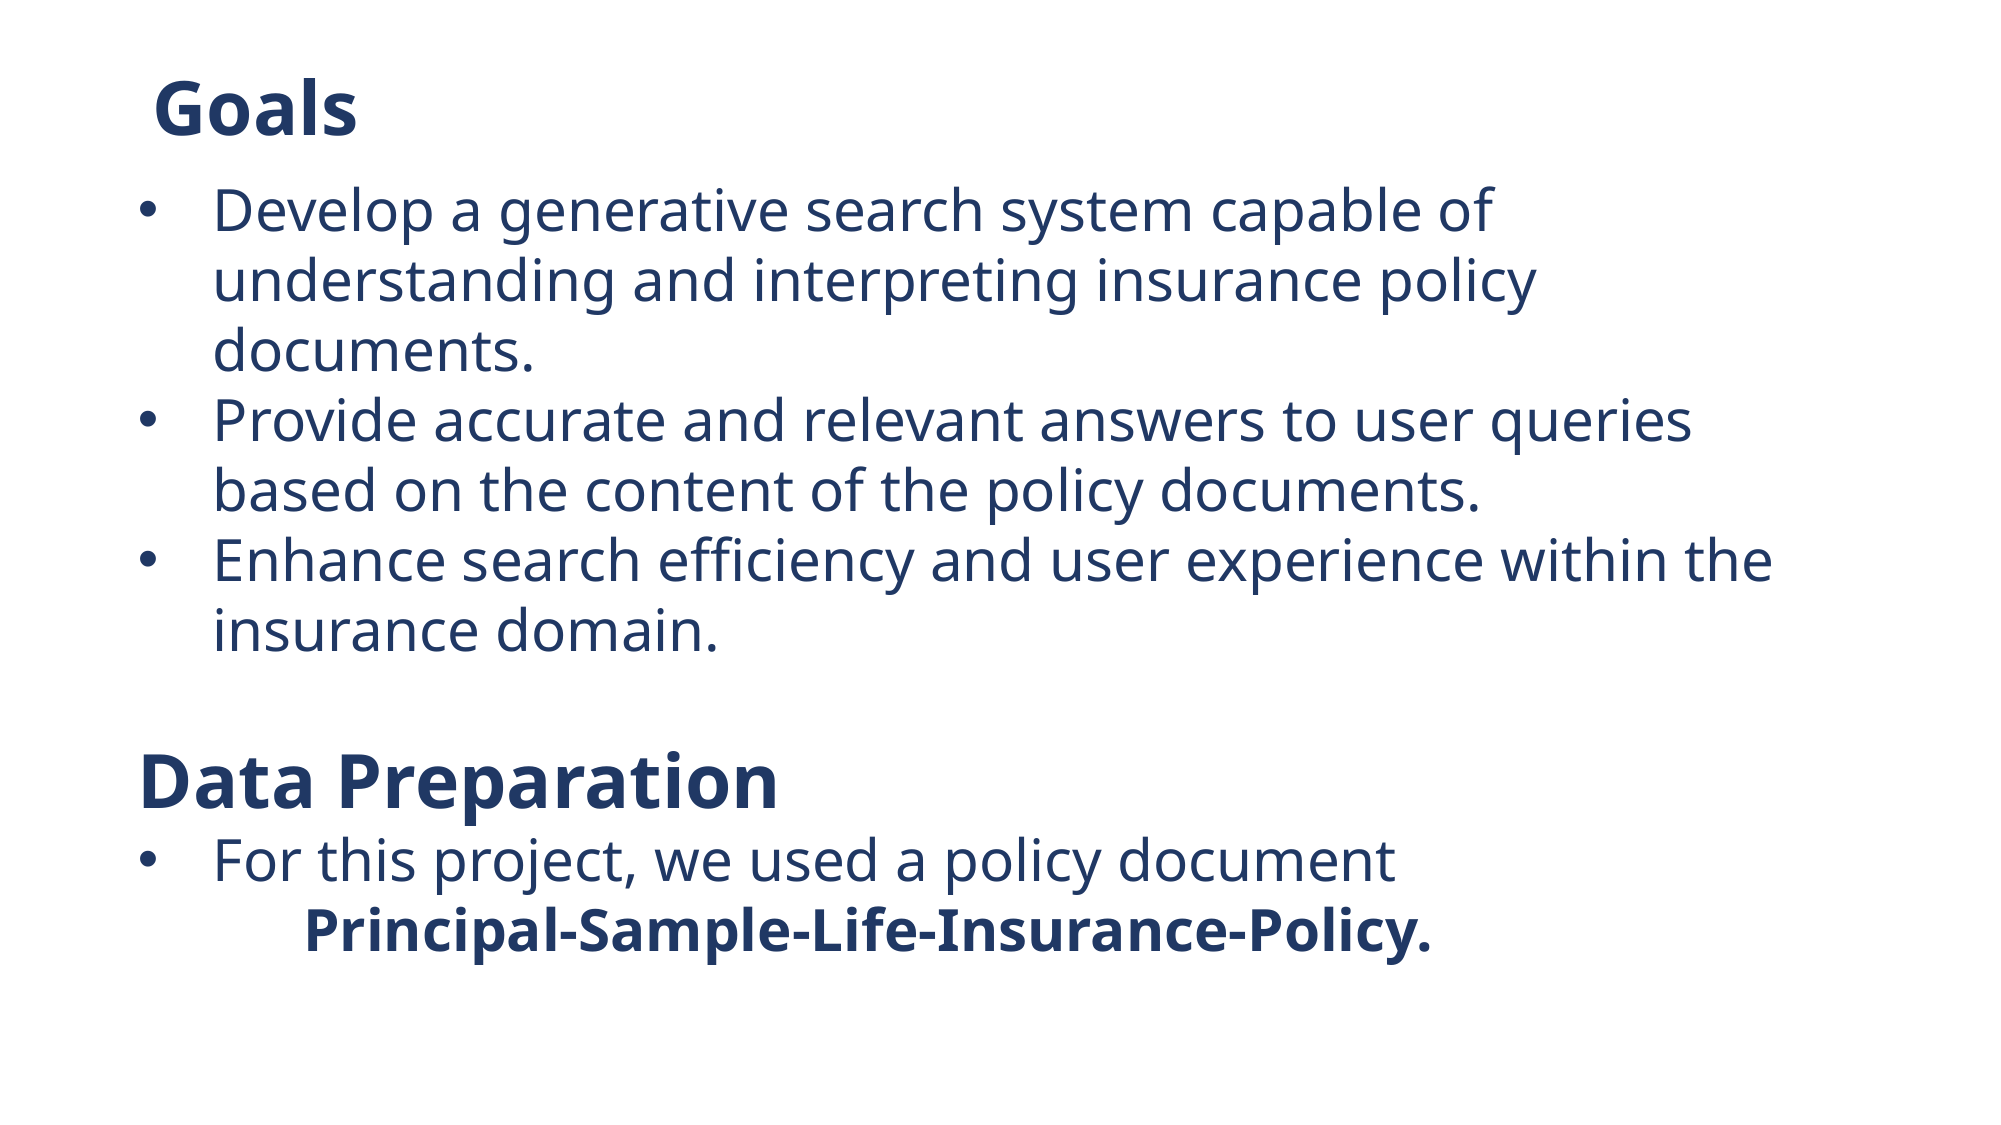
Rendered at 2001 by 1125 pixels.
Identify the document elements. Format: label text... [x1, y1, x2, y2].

text_box Develop a generative search system capable of understanding and interpreting insurance policy documents. Provide accurate and relevant answers to user queries based on the content of the policy documents. Enhance search efficiency and user experience within the insurance domain. Data Preparation For this project, we used a policy document Principal-Sample-Life-Insurance-Policy. [123, 166, 1849, 1041]
title Goals [137, 59, 1863, 163]
